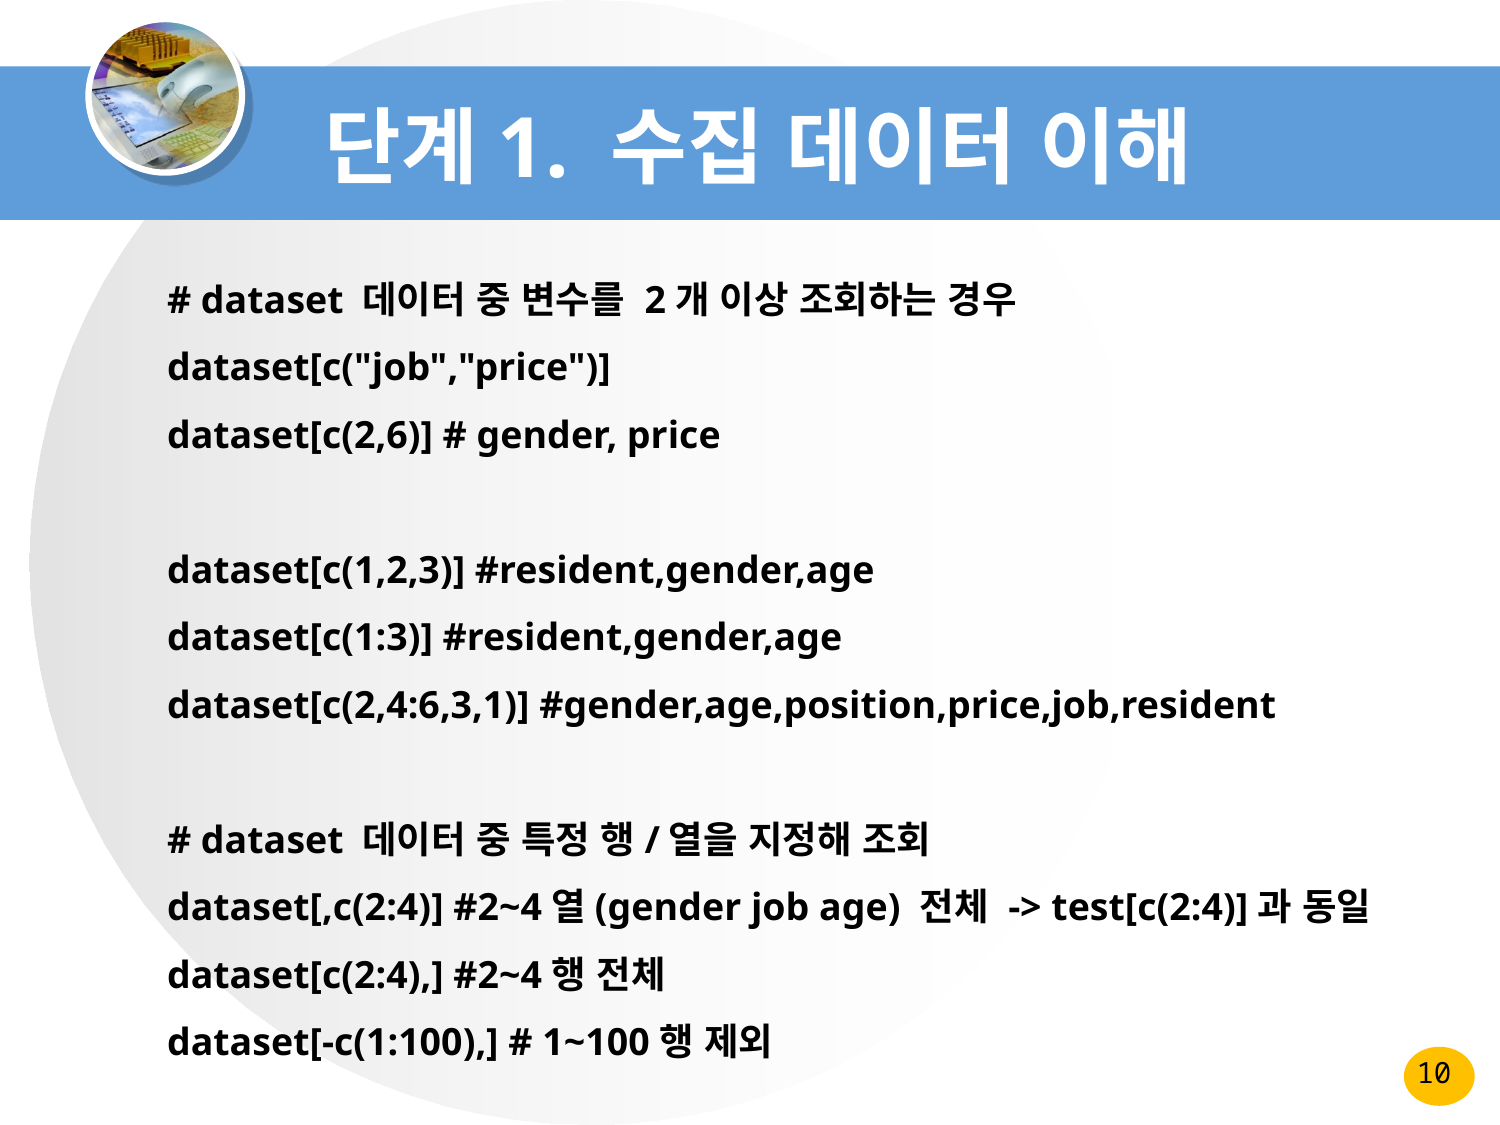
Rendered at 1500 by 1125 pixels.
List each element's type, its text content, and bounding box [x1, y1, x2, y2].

text_box [0, 0, 1500, 75]
title 단계1. 수집 데이터 이해 [17, 87, 1500, 200]
text_box # dataset 데이터 중 변수를 2개 이상 조회하는 경우 dataset[c("job","price")] dataset[c(2,6)] # gender, price dataset[c(1,2,3)] #resident,gender,age dataset[c(1:3)] #resident,gender,age dataset[c(2,4:6,3,1)] #gender,age,position,price,job,resident # dataset 데이터 중 특정 행/열을 지정해 조회 dataset[,c(2:4)] #2~4열(gender job age) 전체 -> test[c(2:4)]과 동일 dataset[c(2:4),] #2~4행 전체 dataset[-c(1:100),] # 1~100행 제외 [152, 246, 1395, 1071]
slide_number 10 [1368, 1046, 1500, 1090]
picture [93, 75, 238, 87]
